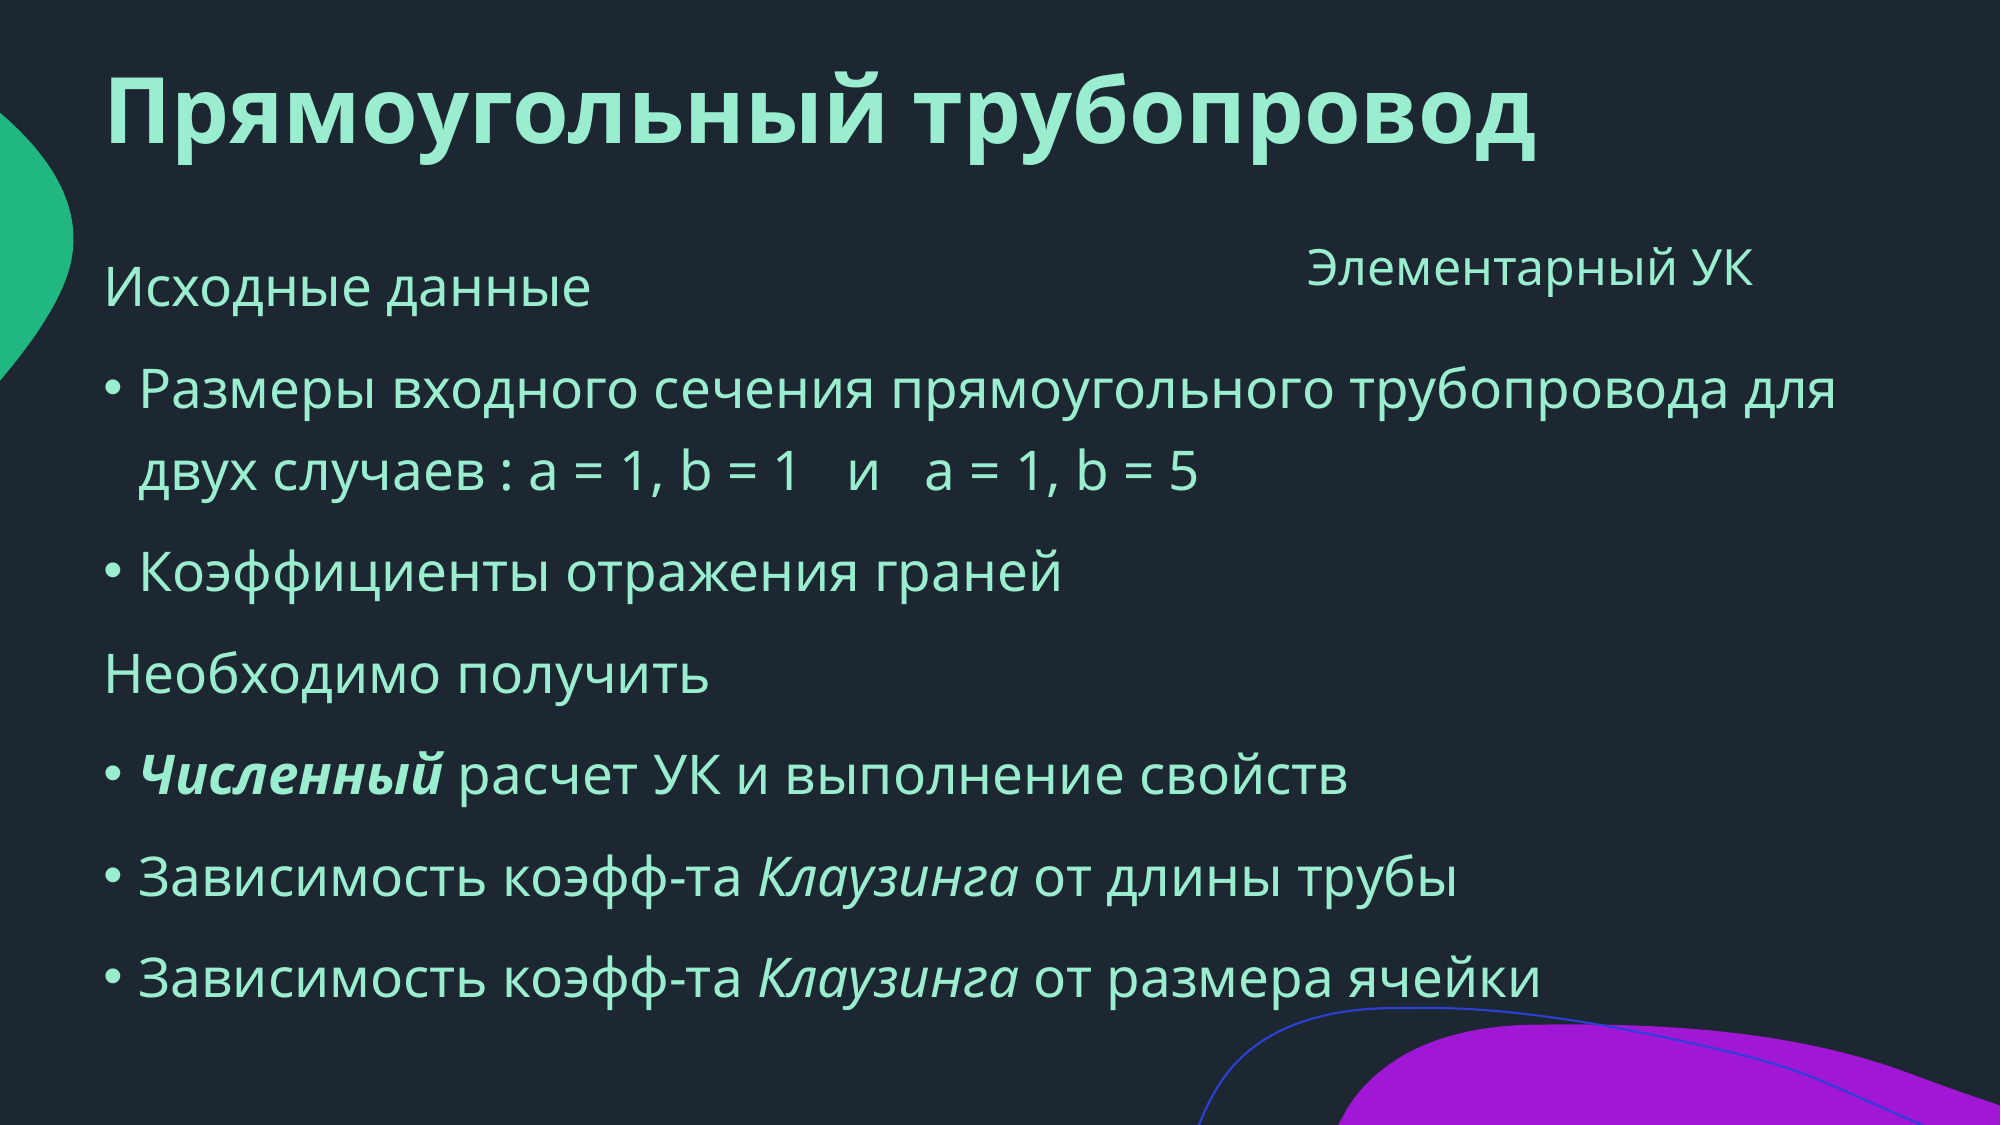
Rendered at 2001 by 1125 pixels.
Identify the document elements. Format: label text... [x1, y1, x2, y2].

text_box Элементарный УК [1292, 227, 1812, 303]
title Прямоугольный трубопровод [88, 0, 2000, 228]
list Исходные данные Размеры входного сечения прямоугольного трубопровода для двух случаев : a = 1, b = 1 и a = 1, b = 5 Коэффициенты отражения граней Необходимо получить Численный расчет УК и выполнение свойств Зависимость коэфф-та Клаузинга от длины трубы Зависимость коэфф-та Клаузинга от размера ячейки [88, 228, 2000, 1023]
